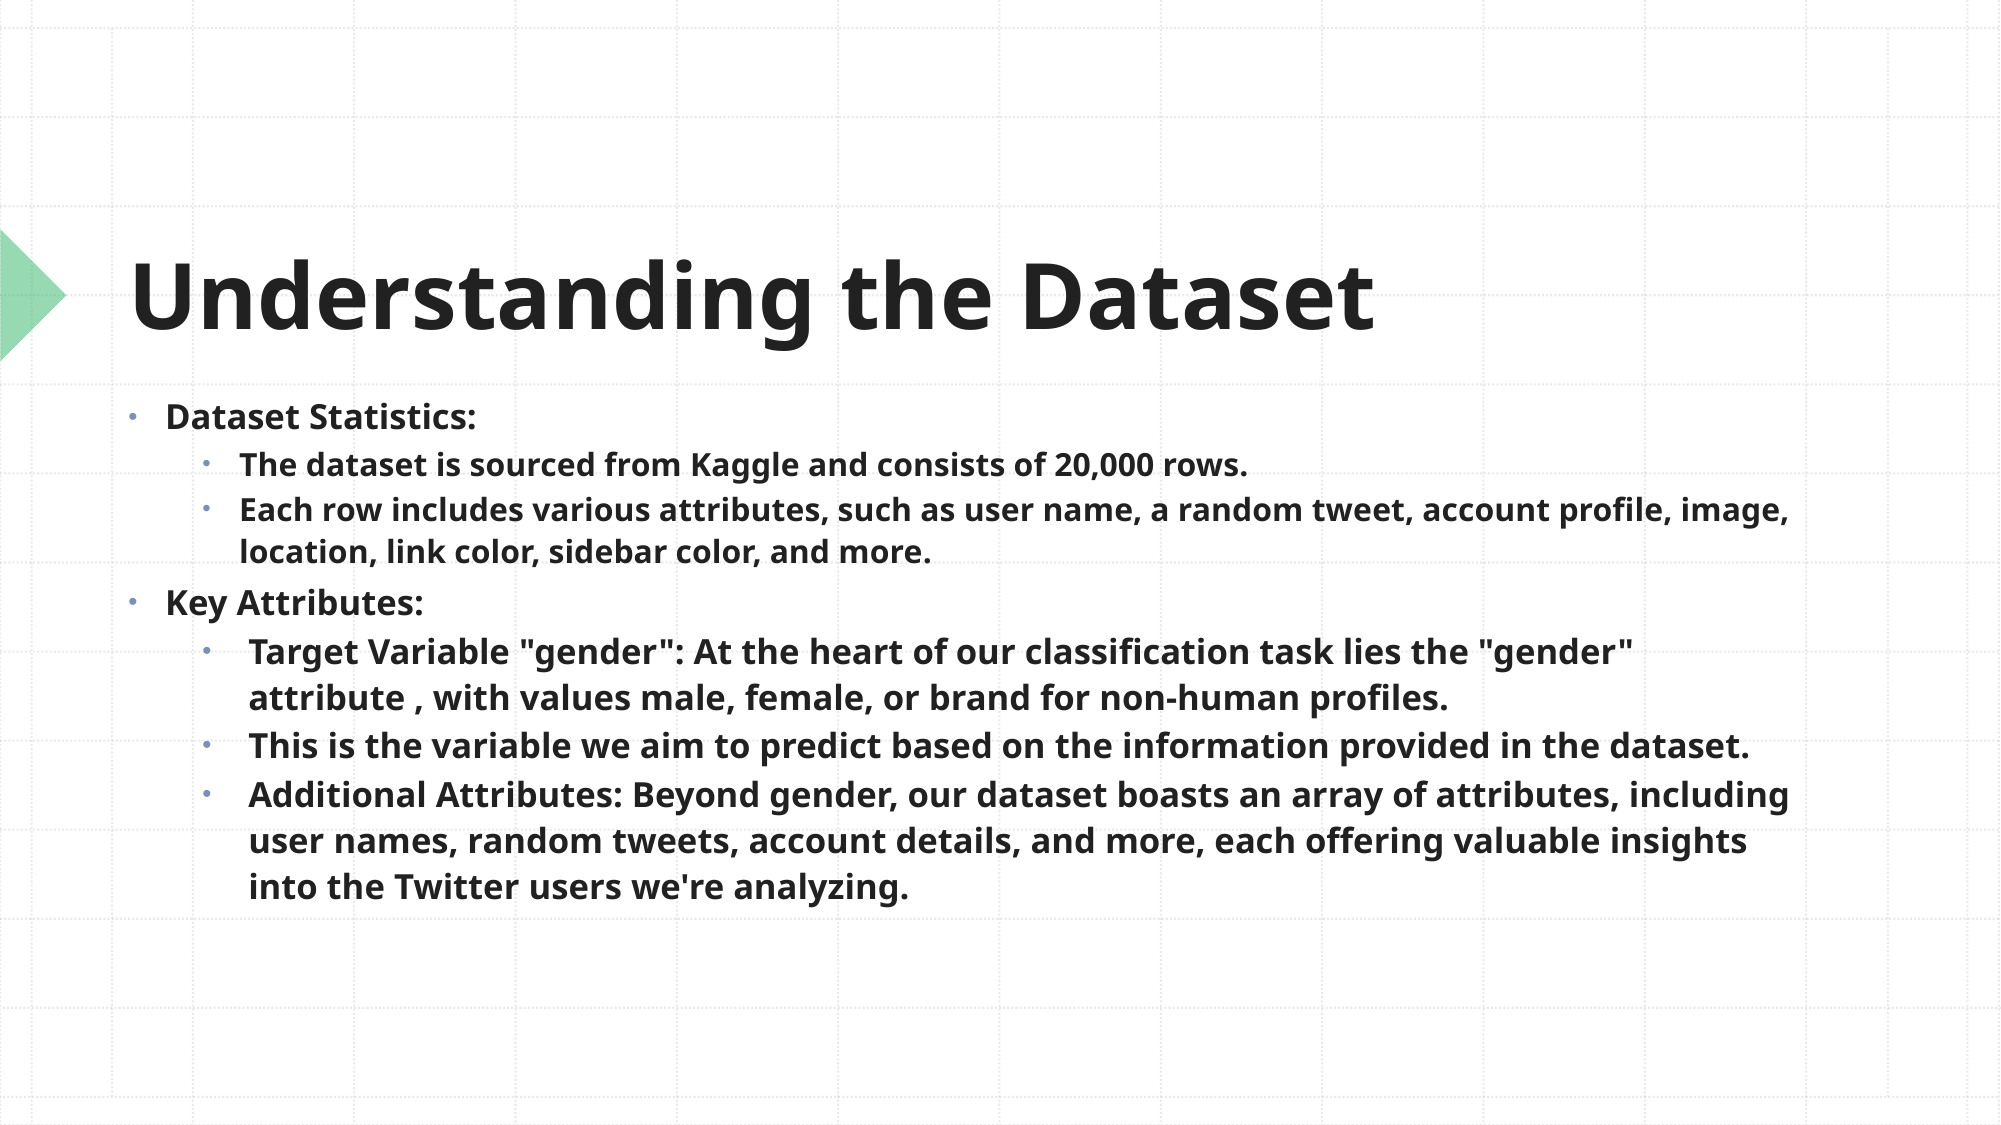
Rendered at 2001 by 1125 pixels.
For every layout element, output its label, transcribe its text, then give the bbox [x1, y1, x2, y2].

title Understanding the Dataset [113, 119, 1808, 356]
list Dataset Statistics: The dataset is sourced from Kaggle and consists of 20,000 rows. Each row includes various attributes, such as user name, a random tweet, account profile, image, location, link color, sidebar color, and more. Key Attributes: Target Variable "gender": At the heart of our classification task lies the "gender" attribute , with values male, female, or brand for non-human profiles. This is the variable we aim to predict based on the information provided in the dataset. Additional Attributes: Beyond gender, our dataset boasts an array of attributes, including user names, random tweets, account details, and more, each offering valuable insights into the Twitter users we're analyzing. [113, 383, 1808, 969]
